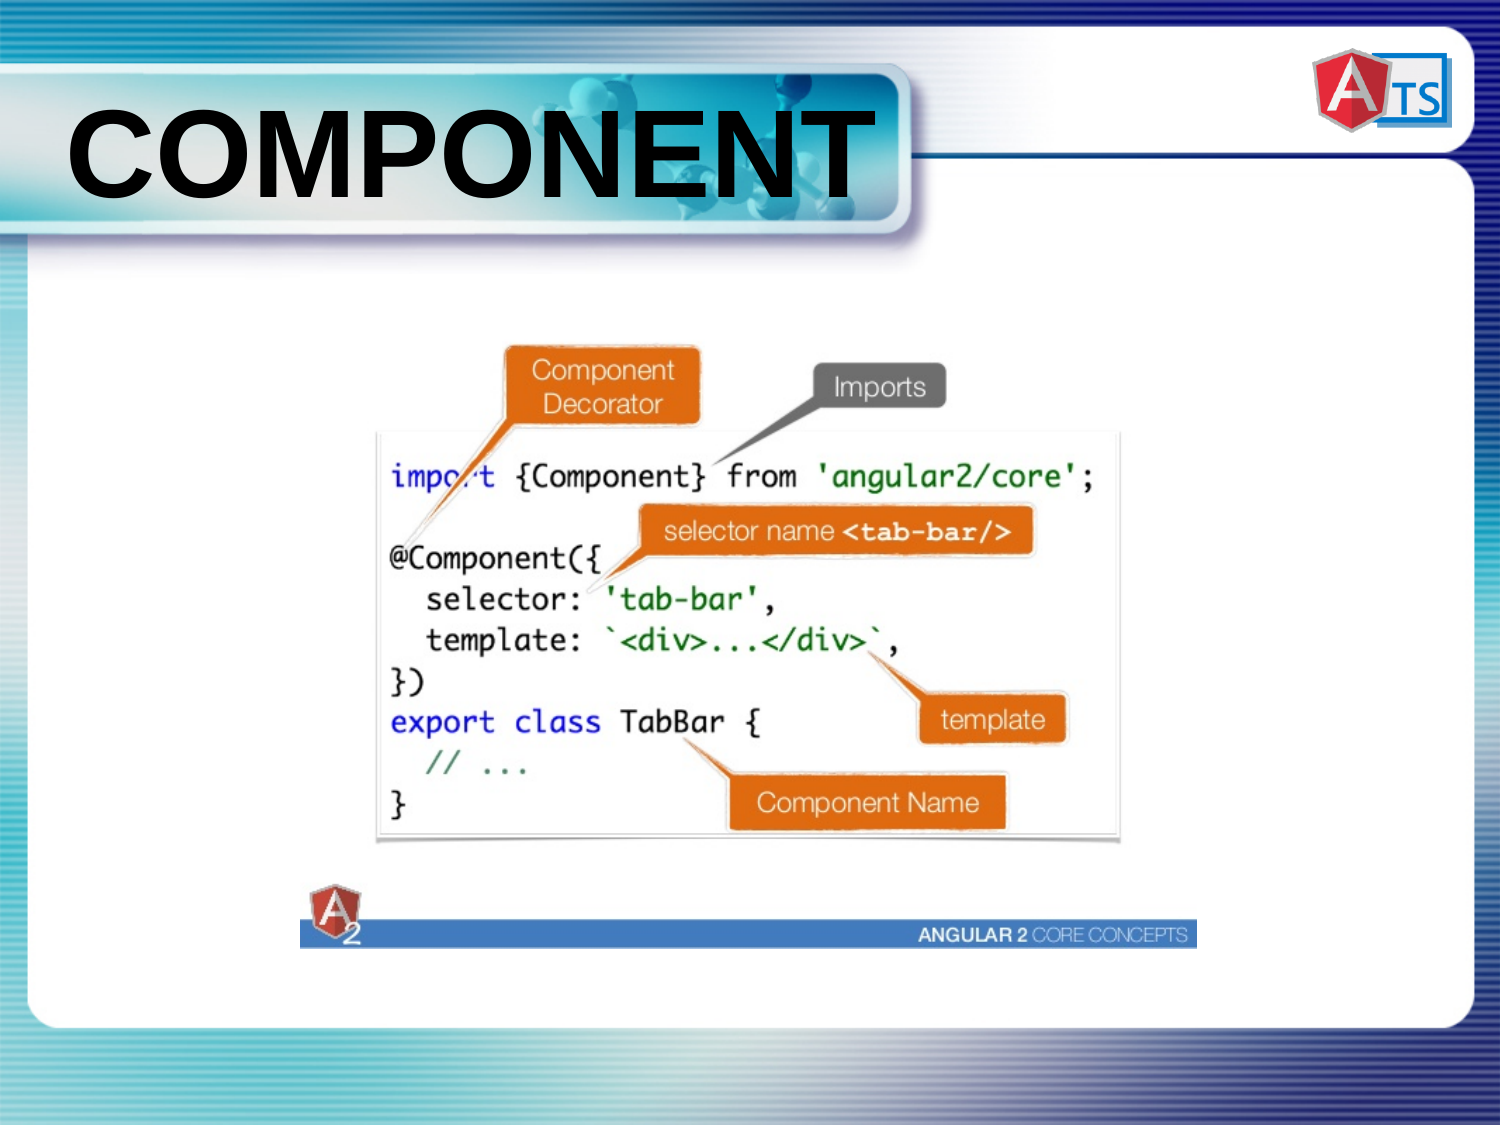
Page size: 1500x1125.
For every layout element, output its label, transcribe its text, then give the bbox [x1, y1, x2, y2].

picture [0, 0, 1500, 1125]
title component [50, 75, 913, 220]
